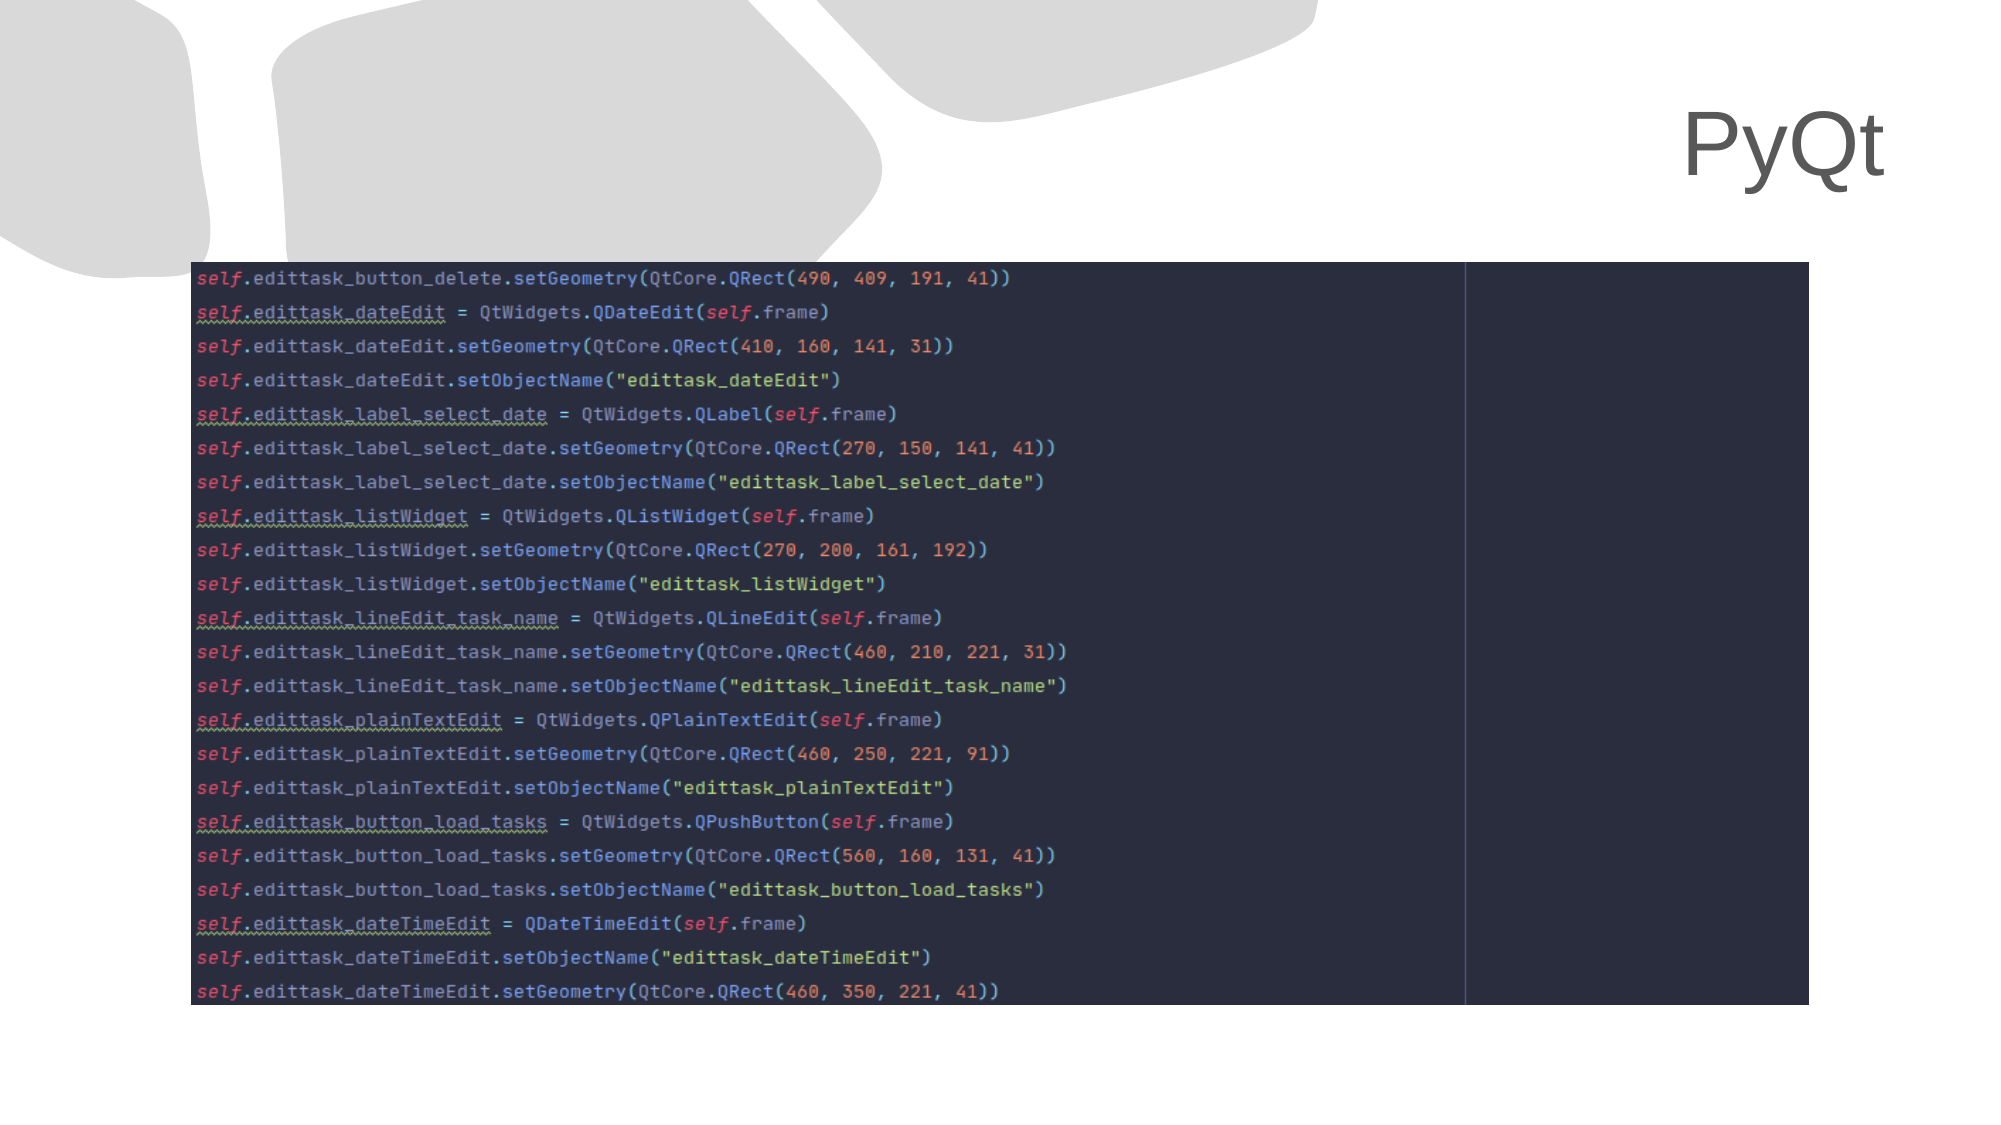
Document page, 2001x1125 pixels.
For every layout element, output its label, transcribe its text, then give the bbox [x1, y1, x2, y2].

title PyQt [99, 45, 1900, 233]
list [191, 262, 1809, 1006]
